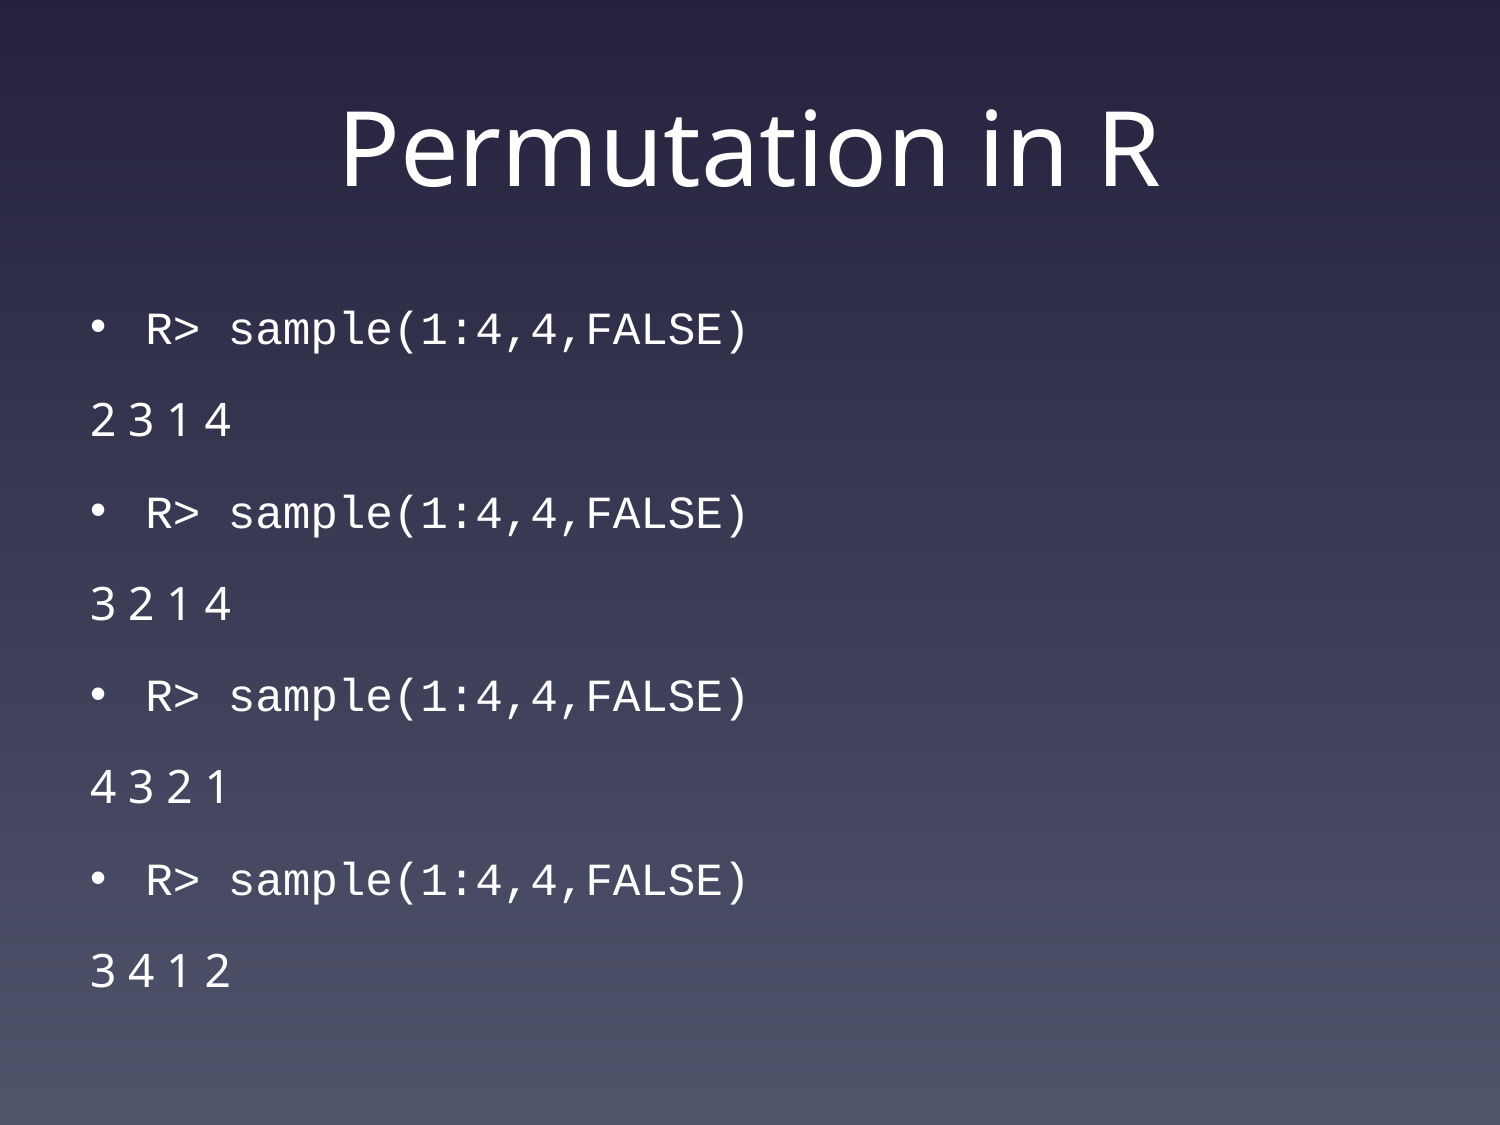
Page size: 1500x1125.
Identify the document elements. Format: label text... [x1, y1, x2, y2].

title Permutation in R [75, 75, 1425, 262]
list R> sample(1:4,4,FALSE) 2 3 1 4 R> sample(1:4,4,FALSE) 3 2 1 4 R> sample(1:4,4,FALSE) 4 3 2 1 R> sample(1:4,4,FALSE) 3 4 1 2 [75, 262, 1425, 1005]
